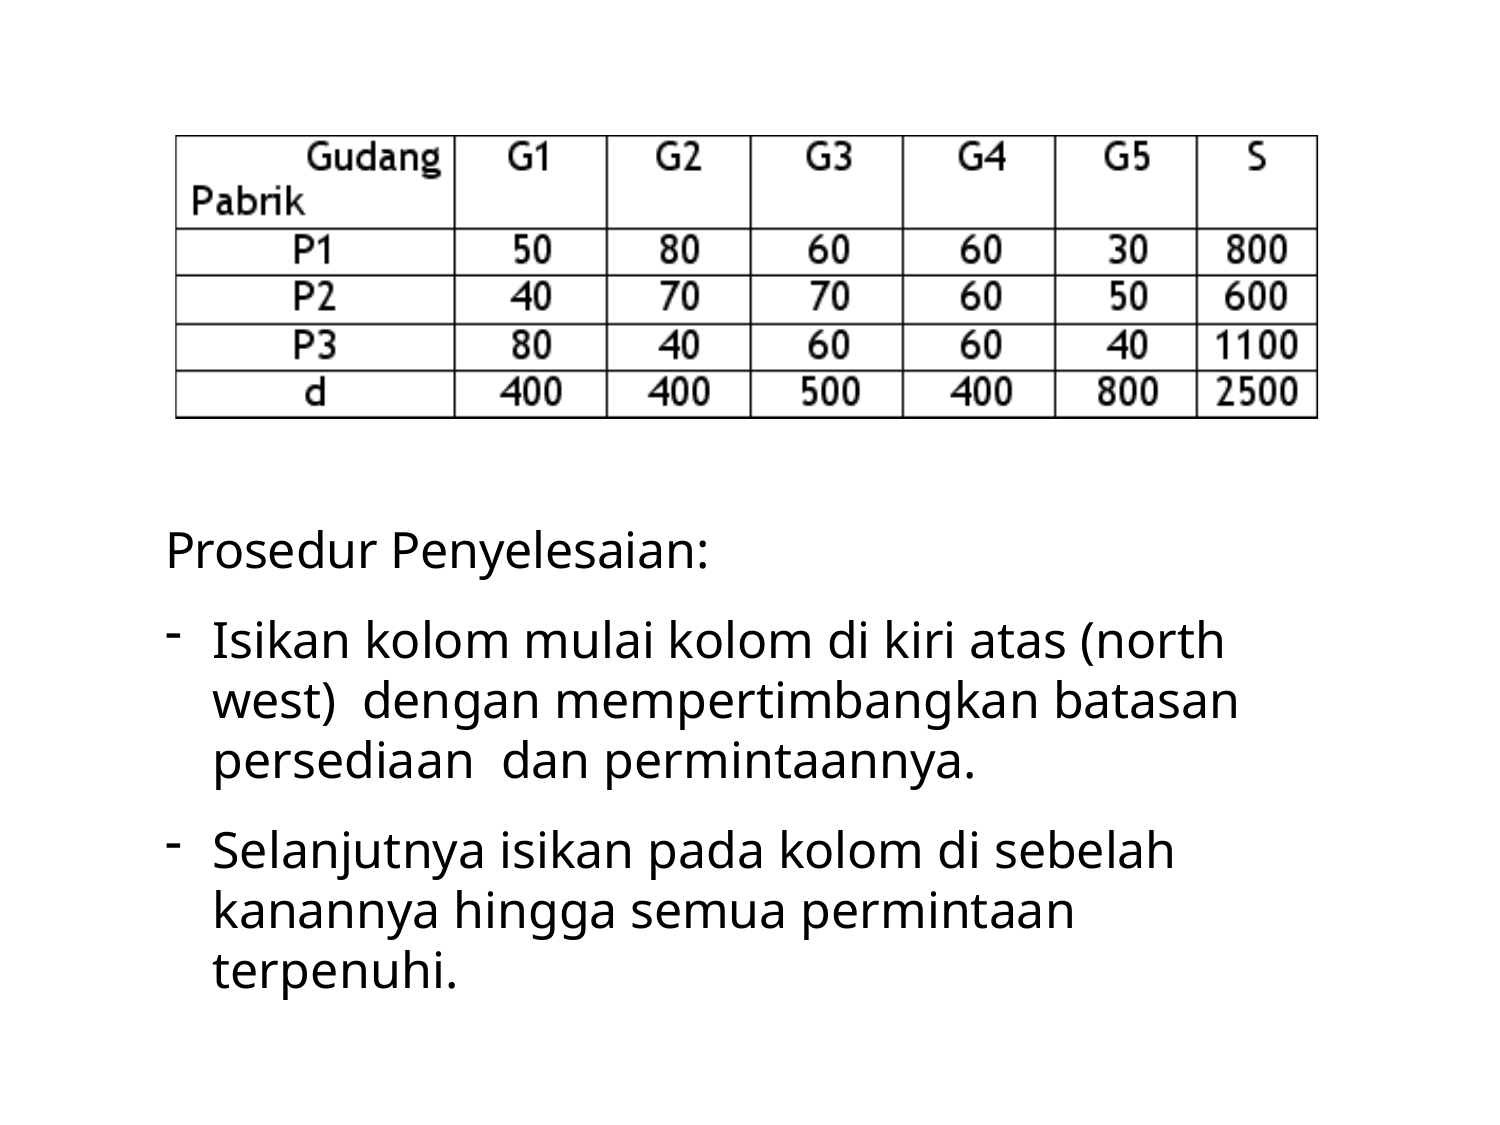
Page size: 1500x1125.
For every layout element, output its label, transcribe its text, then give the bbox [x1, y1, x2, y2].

text_box [175, 135, 1319, 419]
text_box Prosedur Penyelesaian: Isikan kolom mulai kolom di kiri atas (north west) dengan mempertimbangkan batasan persediaan dan permintaannya. Selanjutnya isikan pada kolom di sebelah kanannya hingga semua permintaan terpenuhi. [162, 486, 1328, 999]
